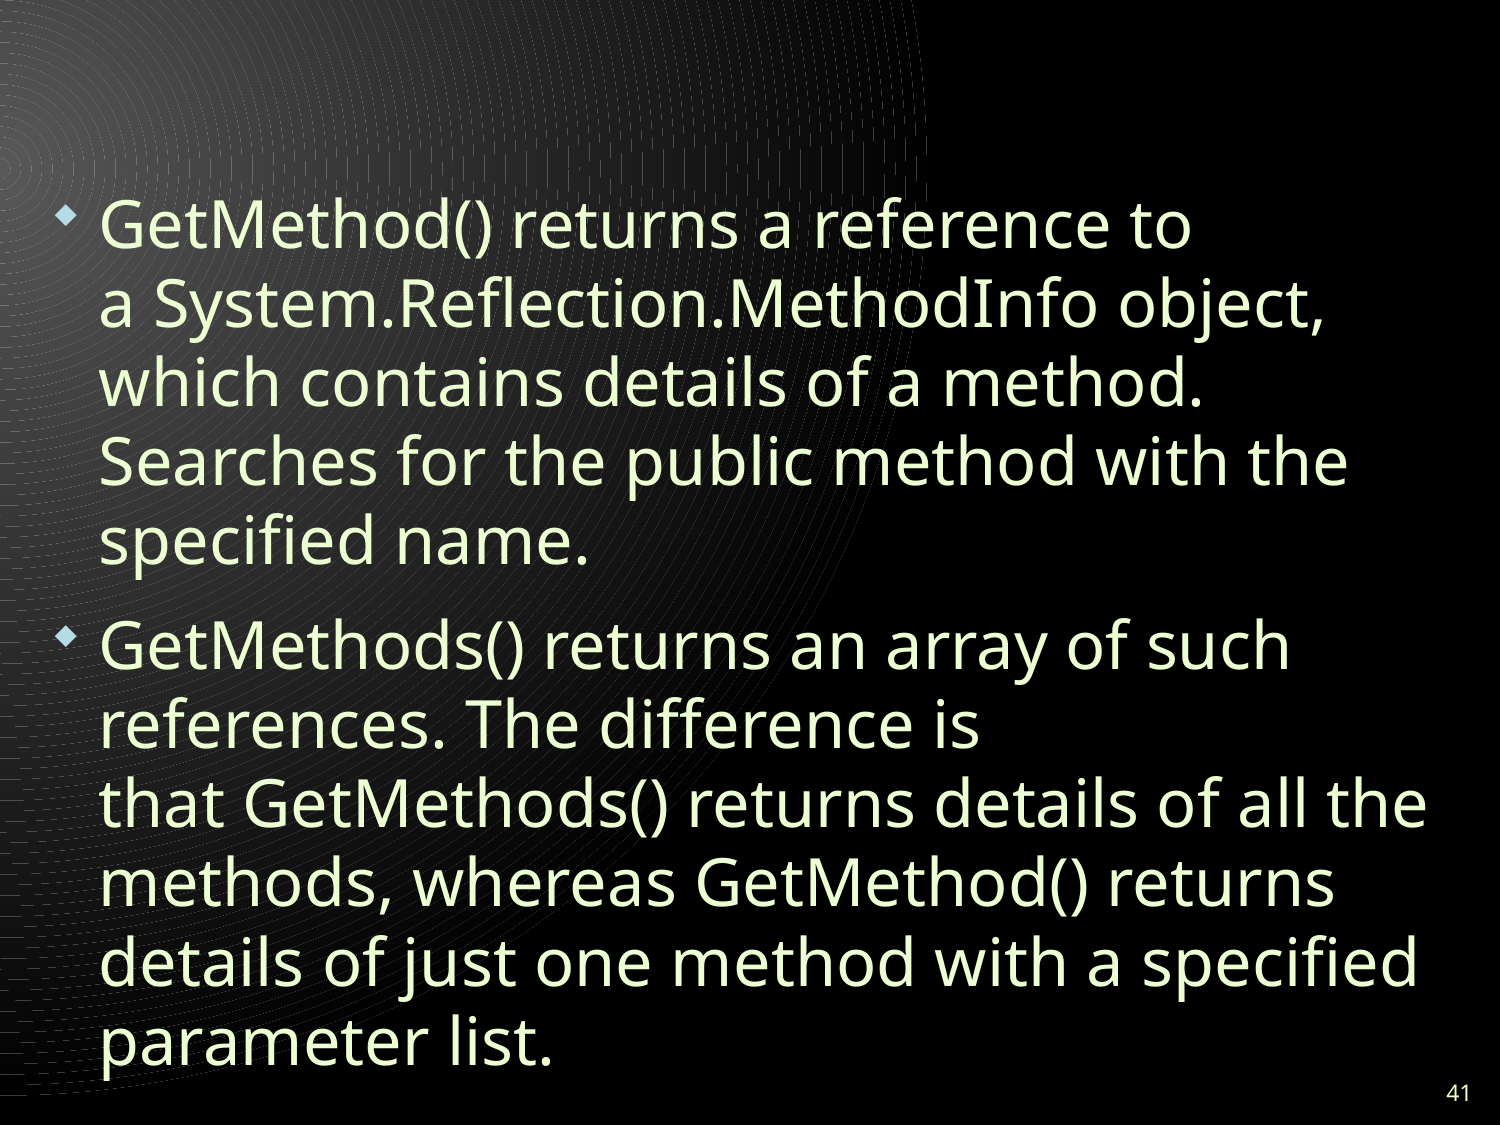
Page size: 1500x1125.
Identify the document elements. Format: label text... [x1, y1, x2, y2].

list GetMethod() returns a reference to a System.Reflection.MethodInfo object, which contains details of a method. Searches for the public method with the specified name. GetMethods() returns an array of such references. The difference is that GetMethods() returns details of all the methods, whereas GetMethod() returns details of just one method with a specified parameter list. [37, 174, 1463, 1100]
slide_number 41 [1412, 1074, 1488, 1113]
